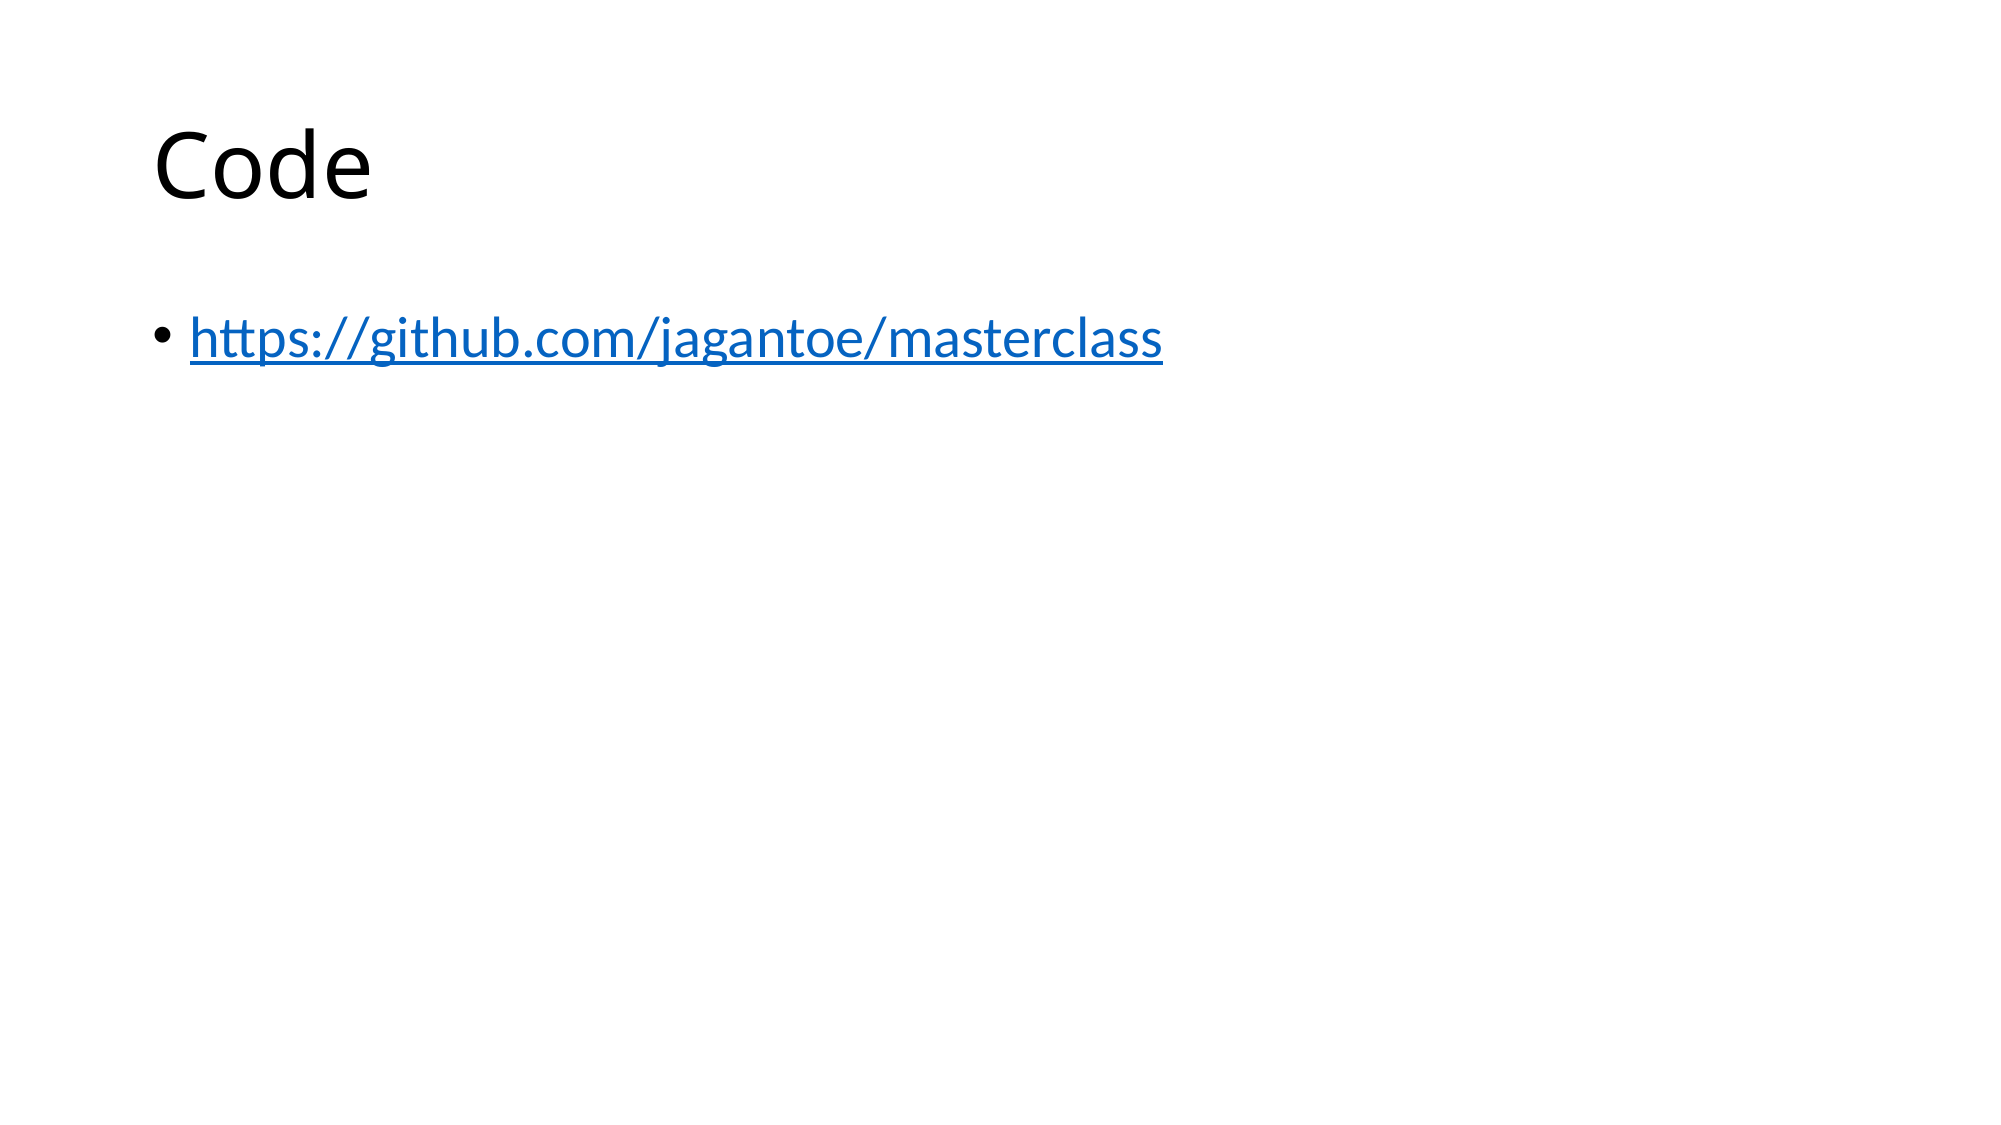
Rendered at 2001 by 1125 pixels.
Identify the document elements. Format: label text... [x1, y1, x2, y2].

list https://github.com/jagantoe/masterclass [137, 299, 1863, 1014]
title Code [137, 59, 1863, 278]
